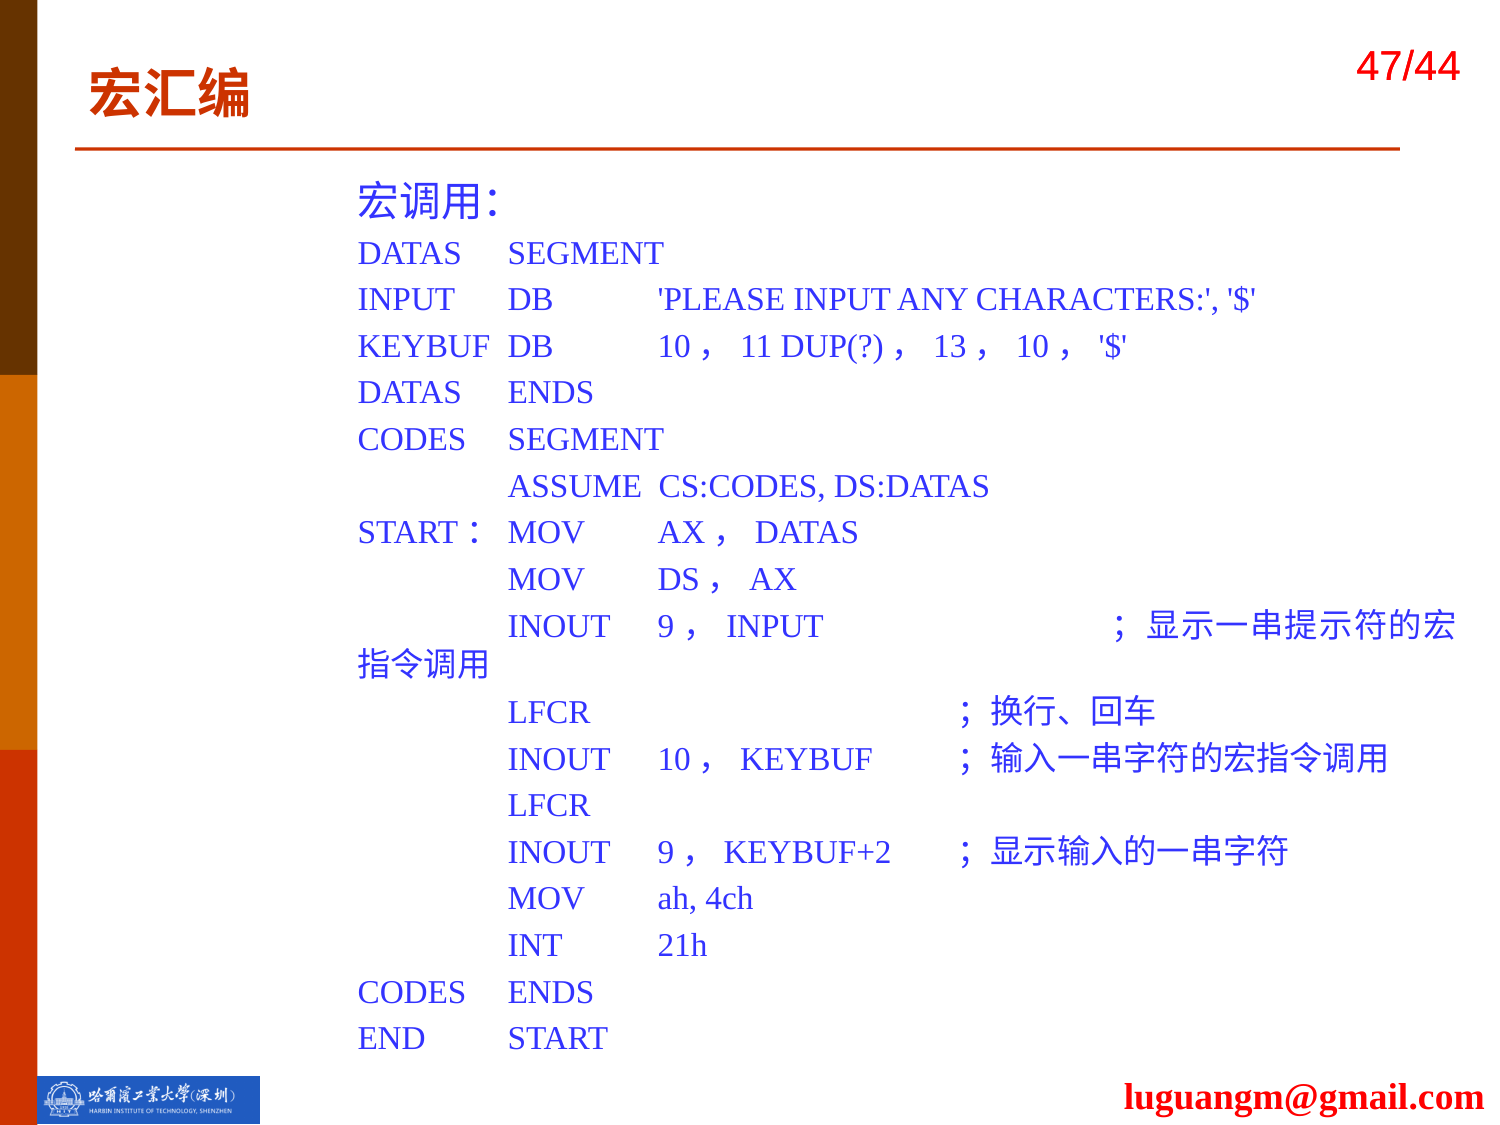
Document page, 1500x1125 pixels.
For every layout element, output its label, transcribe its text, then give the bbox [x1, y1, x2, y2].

text_box 宏汇编 [74, 52, 1123, 132]
picture [37, 1076, 260, 1124]
list 宏调用： DATAS SEGMENT INPUT DB 'PLEASE INPUT ANY CHARACTERS:', '$' KEYBUF DB 10，11 DUP(?)，13，10，'$' DATAS ENDS CODES SEGMENT ASSUME CS:CODES, DS:DATAS START： MOV AX，DATAS MOV DS，AX INOUT 9，INPUT ；显示一串提示符的宏指令调用 LFCR ；换行、回车 INOUT 10，KEYBUF ；输入一串字符的宏指令调用 LFCR INOUT 9，KEYBUF+2 ；显示输入的一串字符 MOV ah, 4ch INT 21h CODES ENDS END START [342, 166, 1472, 1055]
